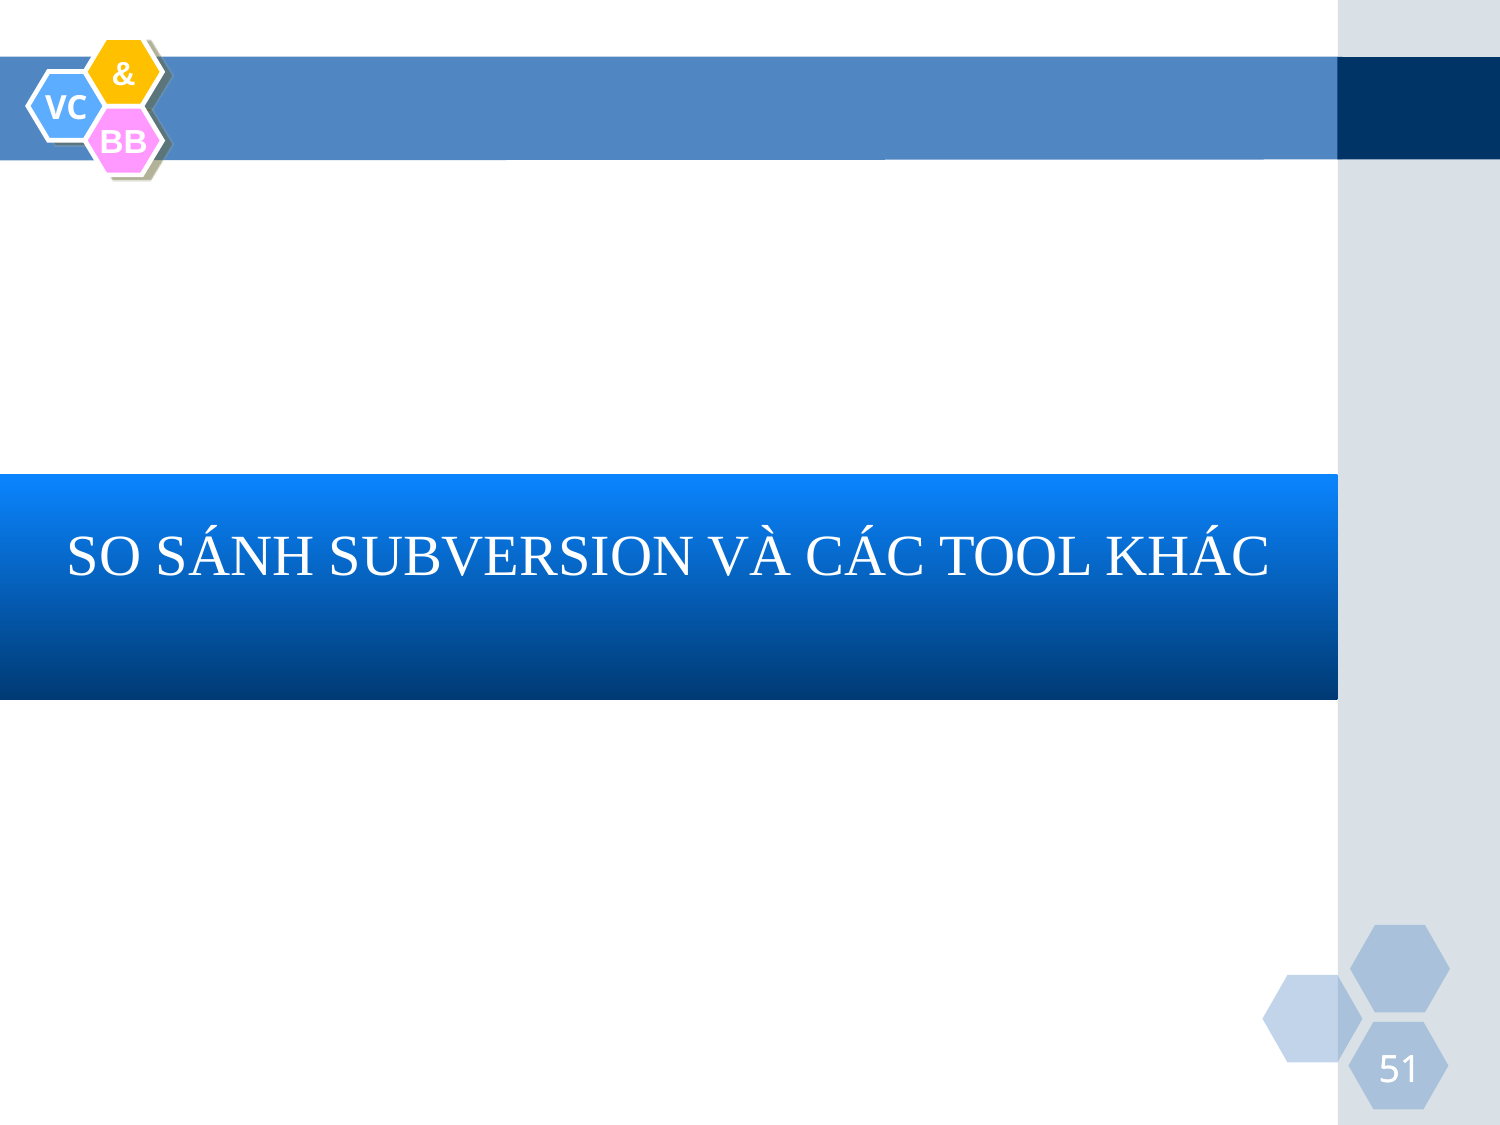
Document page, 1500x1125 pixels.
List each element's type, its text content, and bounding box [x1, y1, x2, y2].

text_box SO SÁNH SUBVERSION VÀ CÁC TOOL KHÁC [0, 474, 1338, 700]
